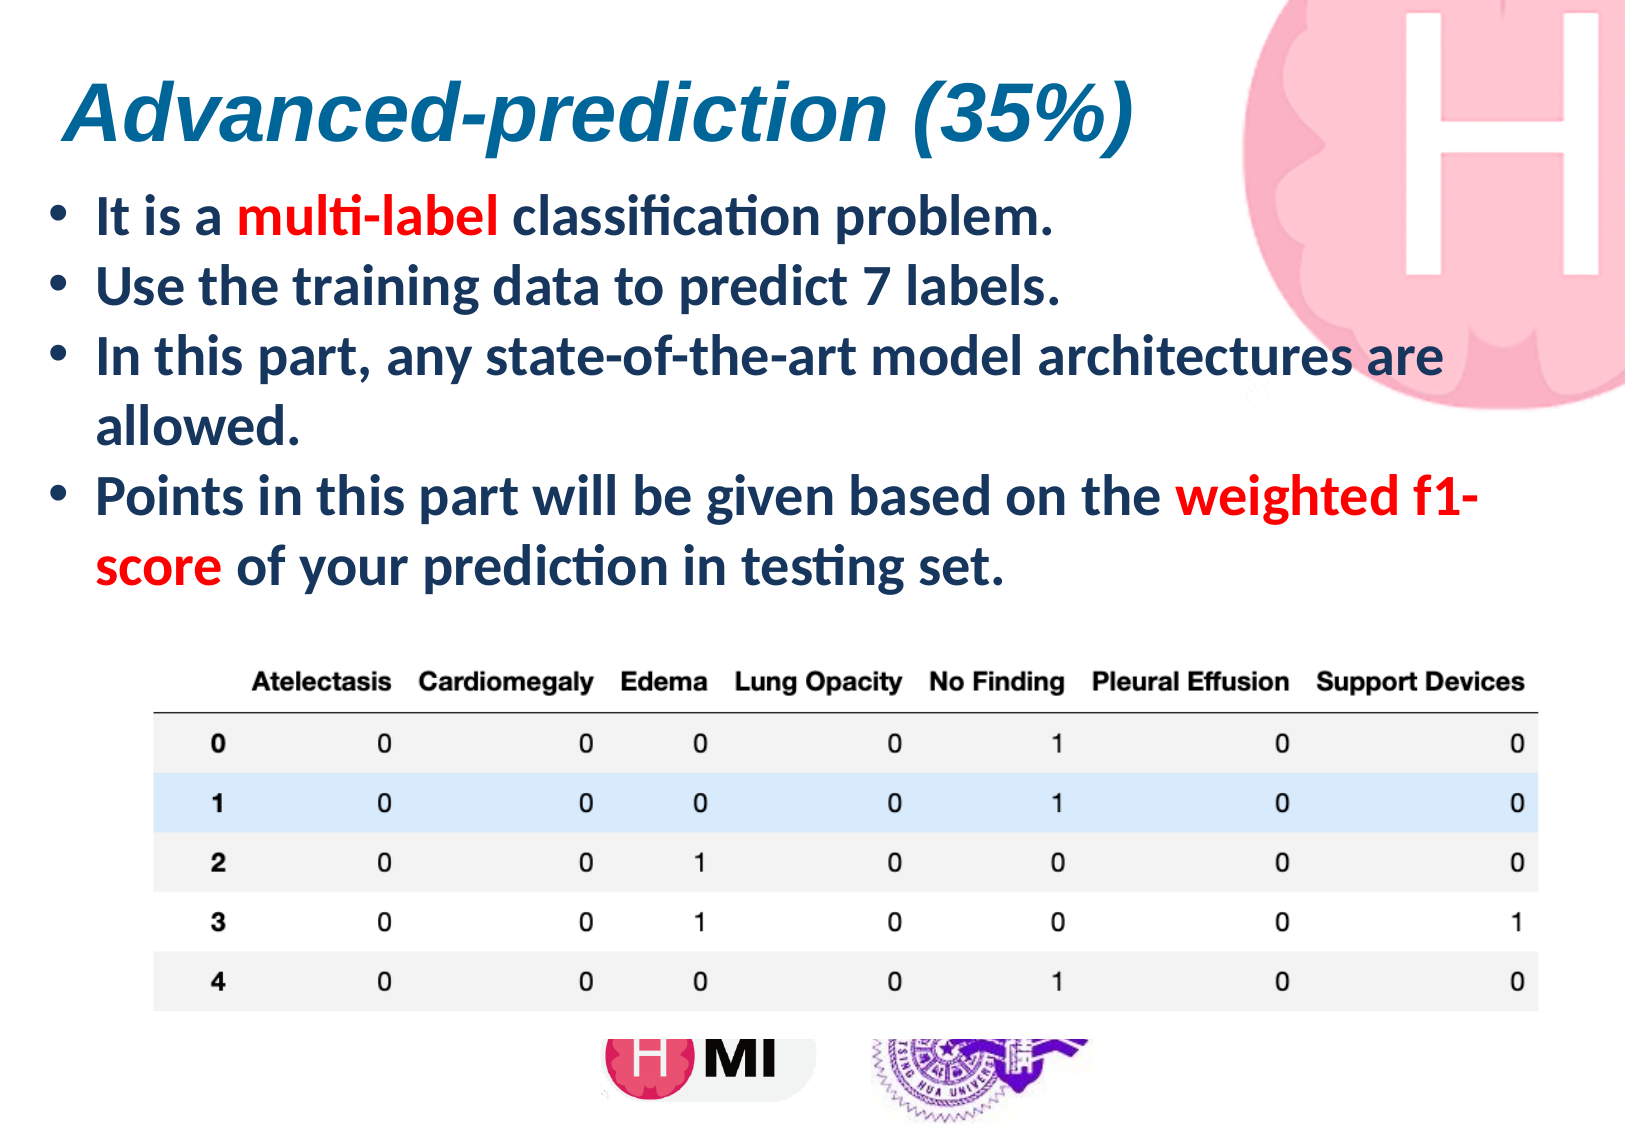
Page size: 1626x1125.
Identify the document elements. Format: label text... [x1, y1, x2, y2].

picture [141, 659, 1546, 1125]
list It is a multi-label classification problem. Use the training data to predict 7 labels. In this part, any state-of-the-art model architectures are allowed. Points in this part will be given based on the weighted f1-score of your prediction in testing set. [48, 177, 1577, 816]
picture [1237, 0, 1625, 421]
title Advanced-prediction (35%) [62, 57, 1563, 177]
